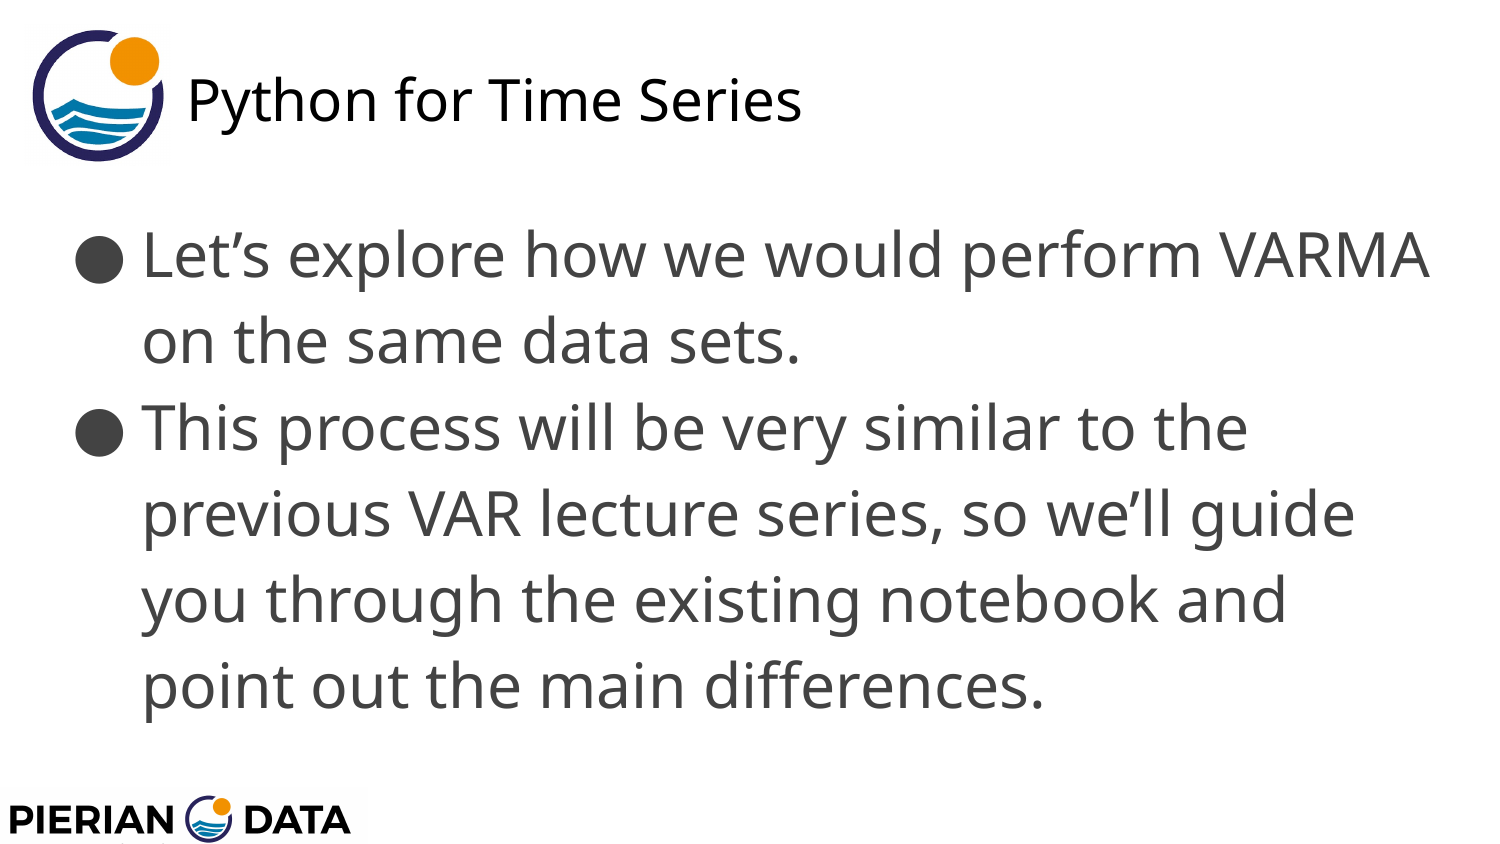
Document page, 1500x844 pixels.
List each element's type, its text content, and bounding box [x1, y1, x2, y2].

picture [24, 24, 172, 167]
title Python for Time Series [176, 48, 1449, 143]
picture [0, 787, 368, 844]
list Let’s explore how we would perform VARMA on the same data sets. This process will be very similar to the previous VAR lecture series, so we’ll guide you through the existing notebook and point out the main differences. [51, 189, 1449, 750]
